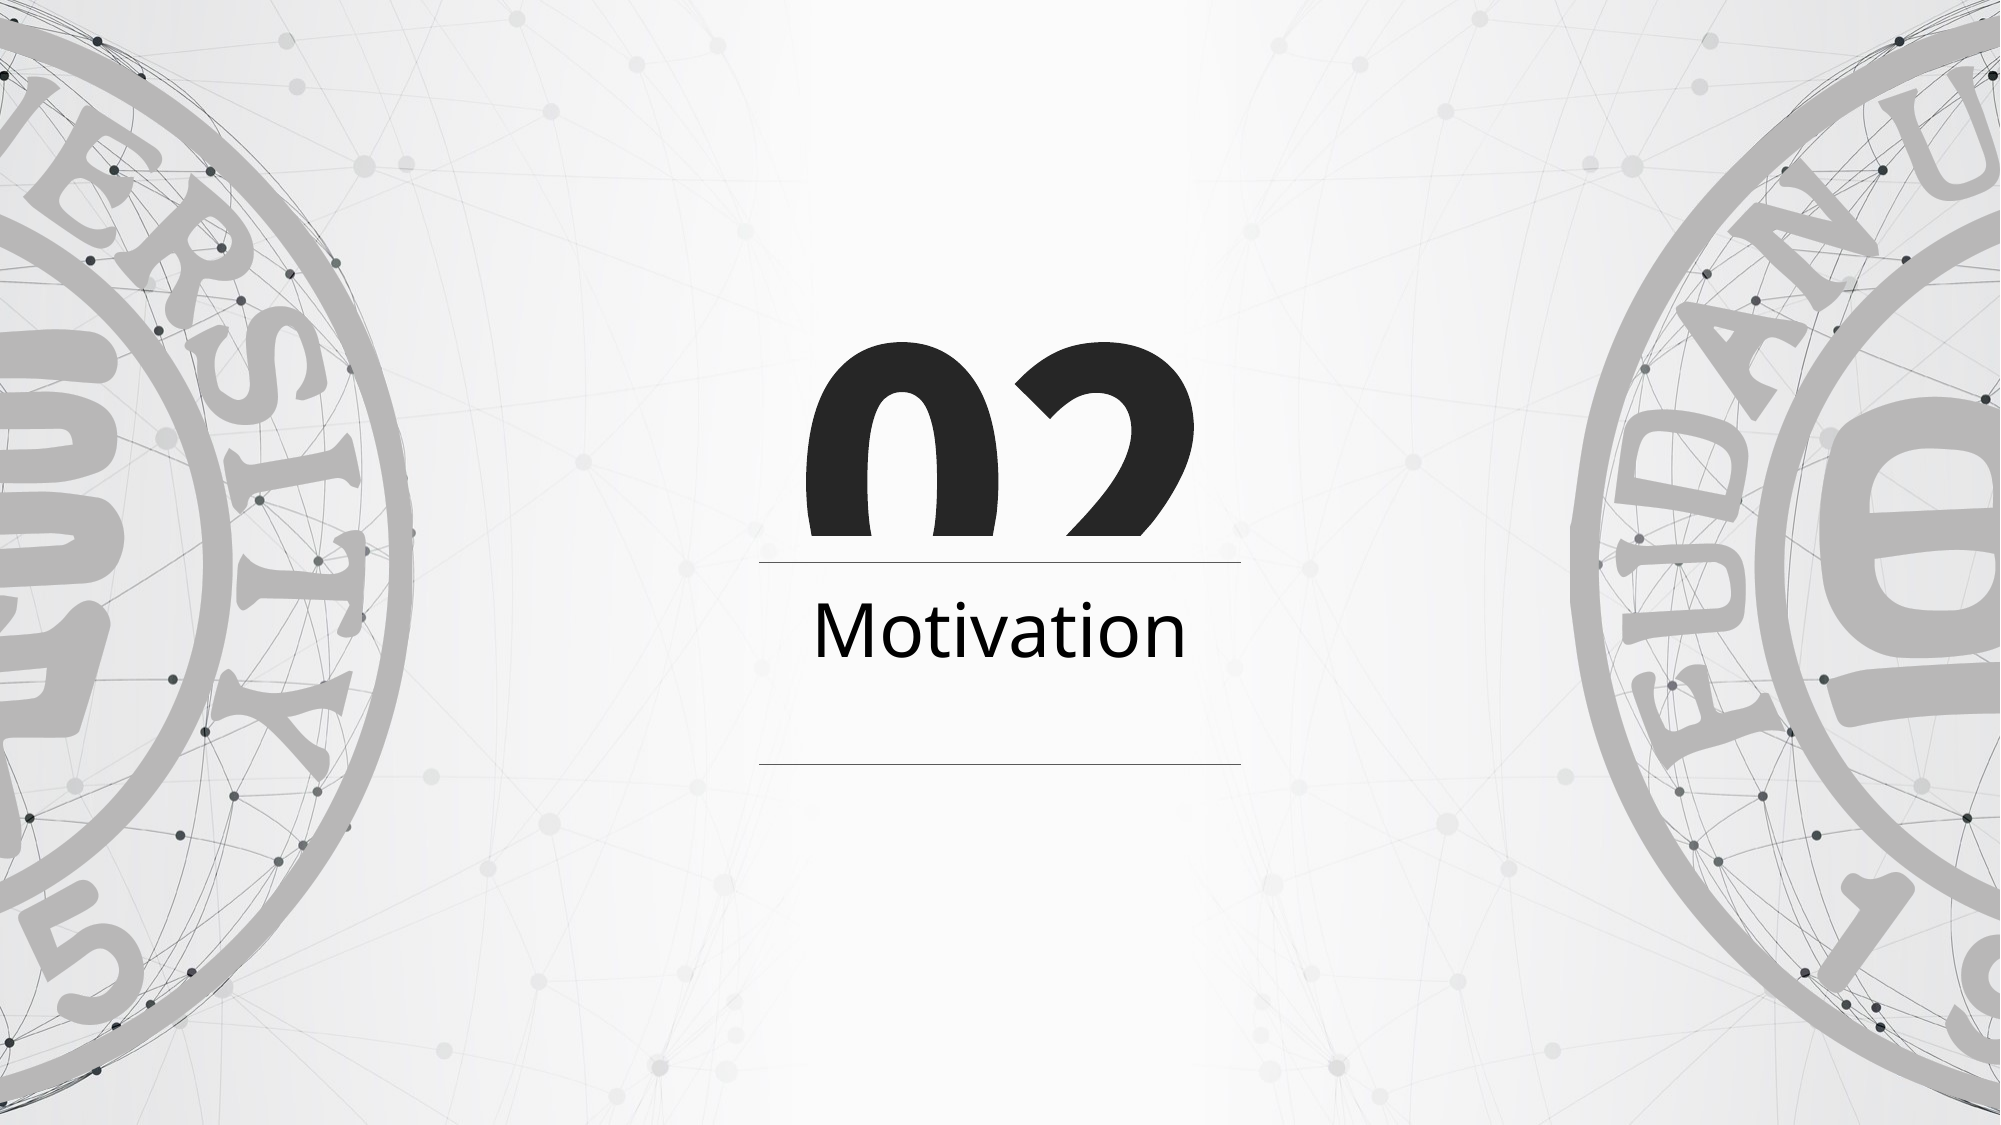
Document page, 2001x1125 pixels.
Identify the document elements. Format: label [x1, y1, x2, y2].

picture [0, 0, 2000, 1125]
text_box [759, 562, 1241, 765]
text_box [806, 342, 1194, 536]
